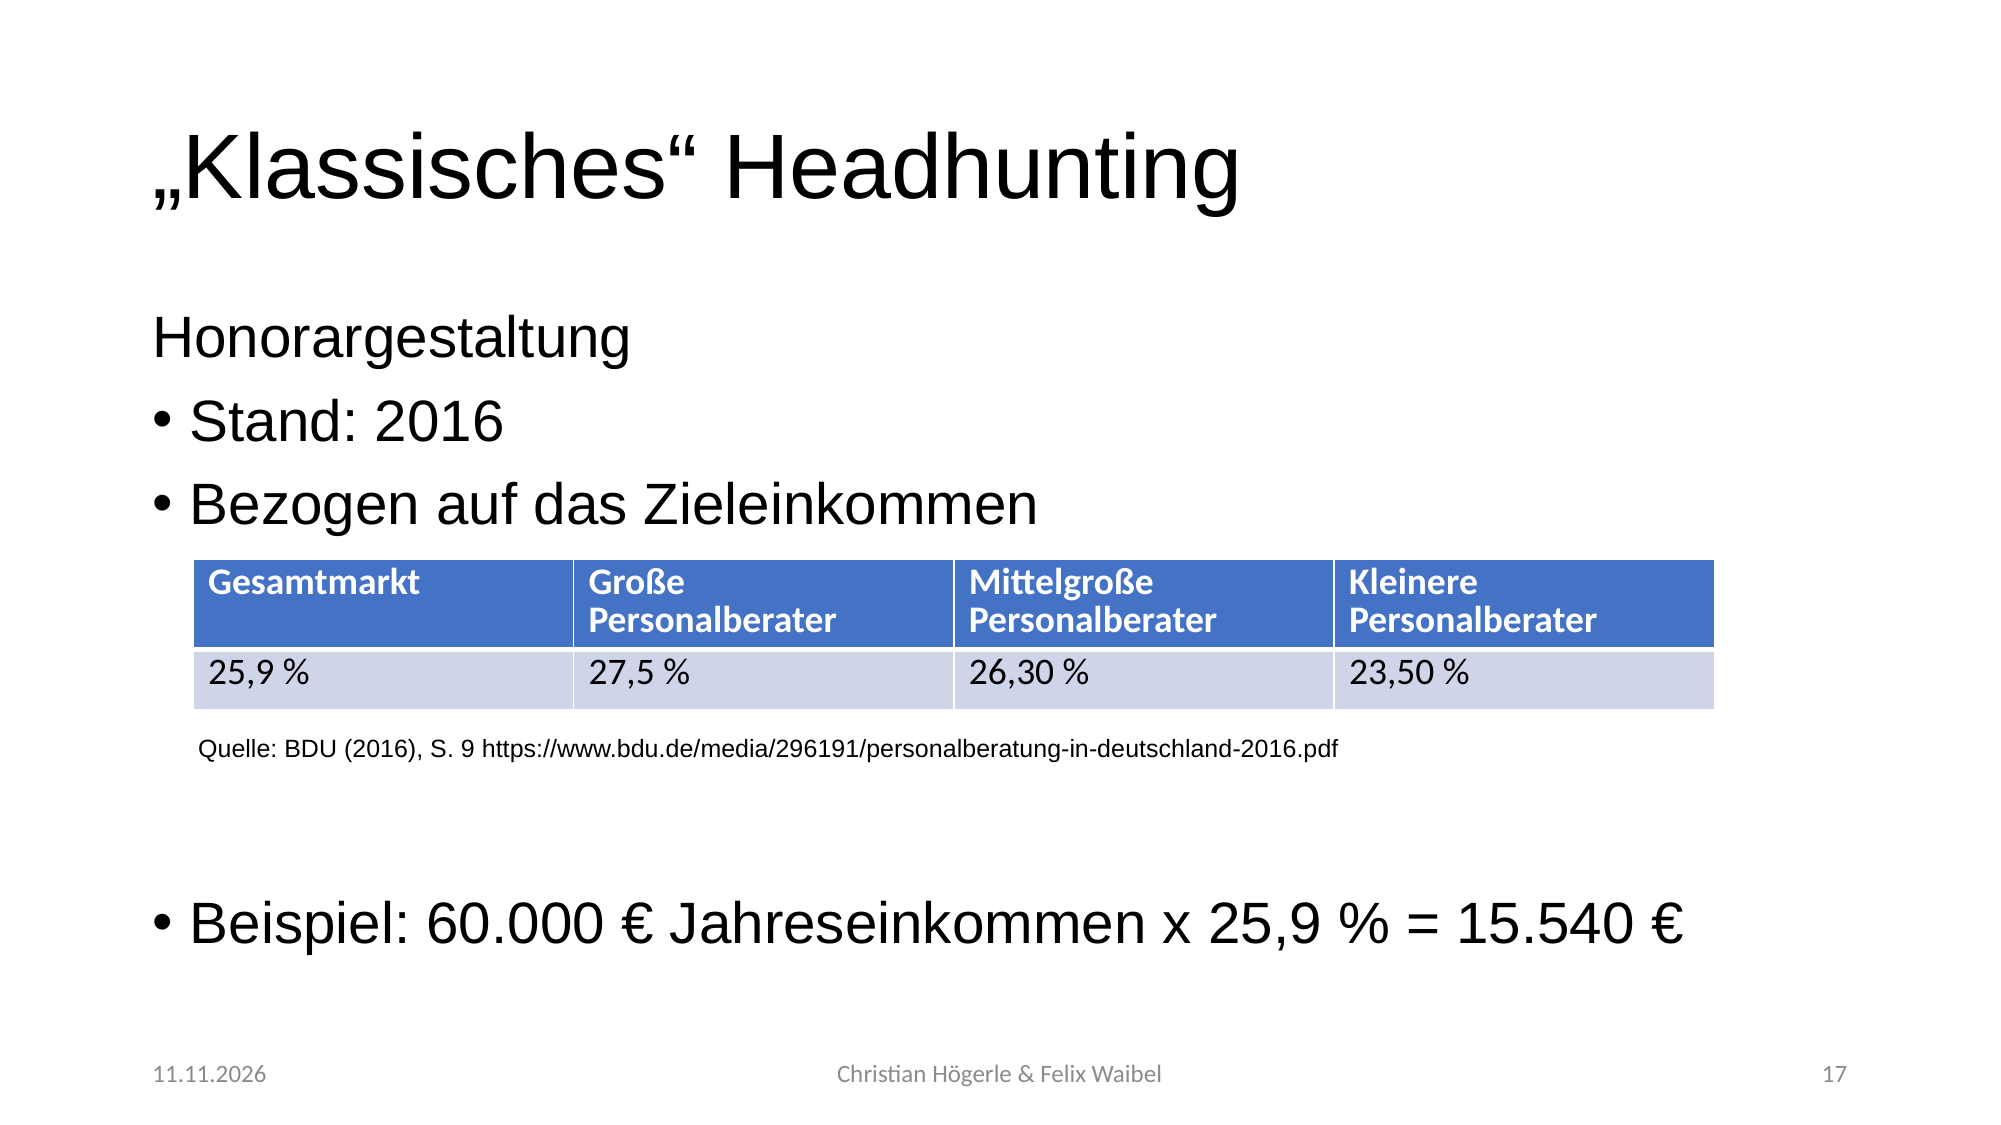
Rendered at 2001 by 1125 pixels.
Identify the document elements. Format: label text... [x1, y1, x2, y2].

footer Christian Högerle & Felix Waibel [662, 1042, 1338, 1103]
slide_number 17 [1412, 1042, 1863, 1103]
table_cell 25,9 % [194, 652, 573, 709]
table_cell 23,50 % [1335, 652, 1714, 709]
title „Klassisches“ Headhunting [137, 59, 1863, 278]
list Honorargestaltung Stand: 2016 Bezogen auf das Zieleinkommen Beispiel: 60.000 € Jahreseinkommen x 25,9 % = 15.540 € [137, 299, 1863, 1014]
table_header Gesamtmarkt [194, 560, 573, 647]
table_header Große Personalberater [574, 560, 953, 647]
table_cell 26,30 % [955, 652, 1333, 709]
table_header Kleinere Personalberater [1335, 560, 1714, 647]
text_box Quelle: BDU (2016), S. 9 https://www.bdu.de/media/296191/personalberatung-in-deutschland-2016.pdf [183, 724, 1747, 770]
table_cell 27,5 % [574, 652, 953, 709]
table_header Mittelgroße Personalberater [955, 560, 1333, 647]
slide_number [137, 1042, 588, 1103]
